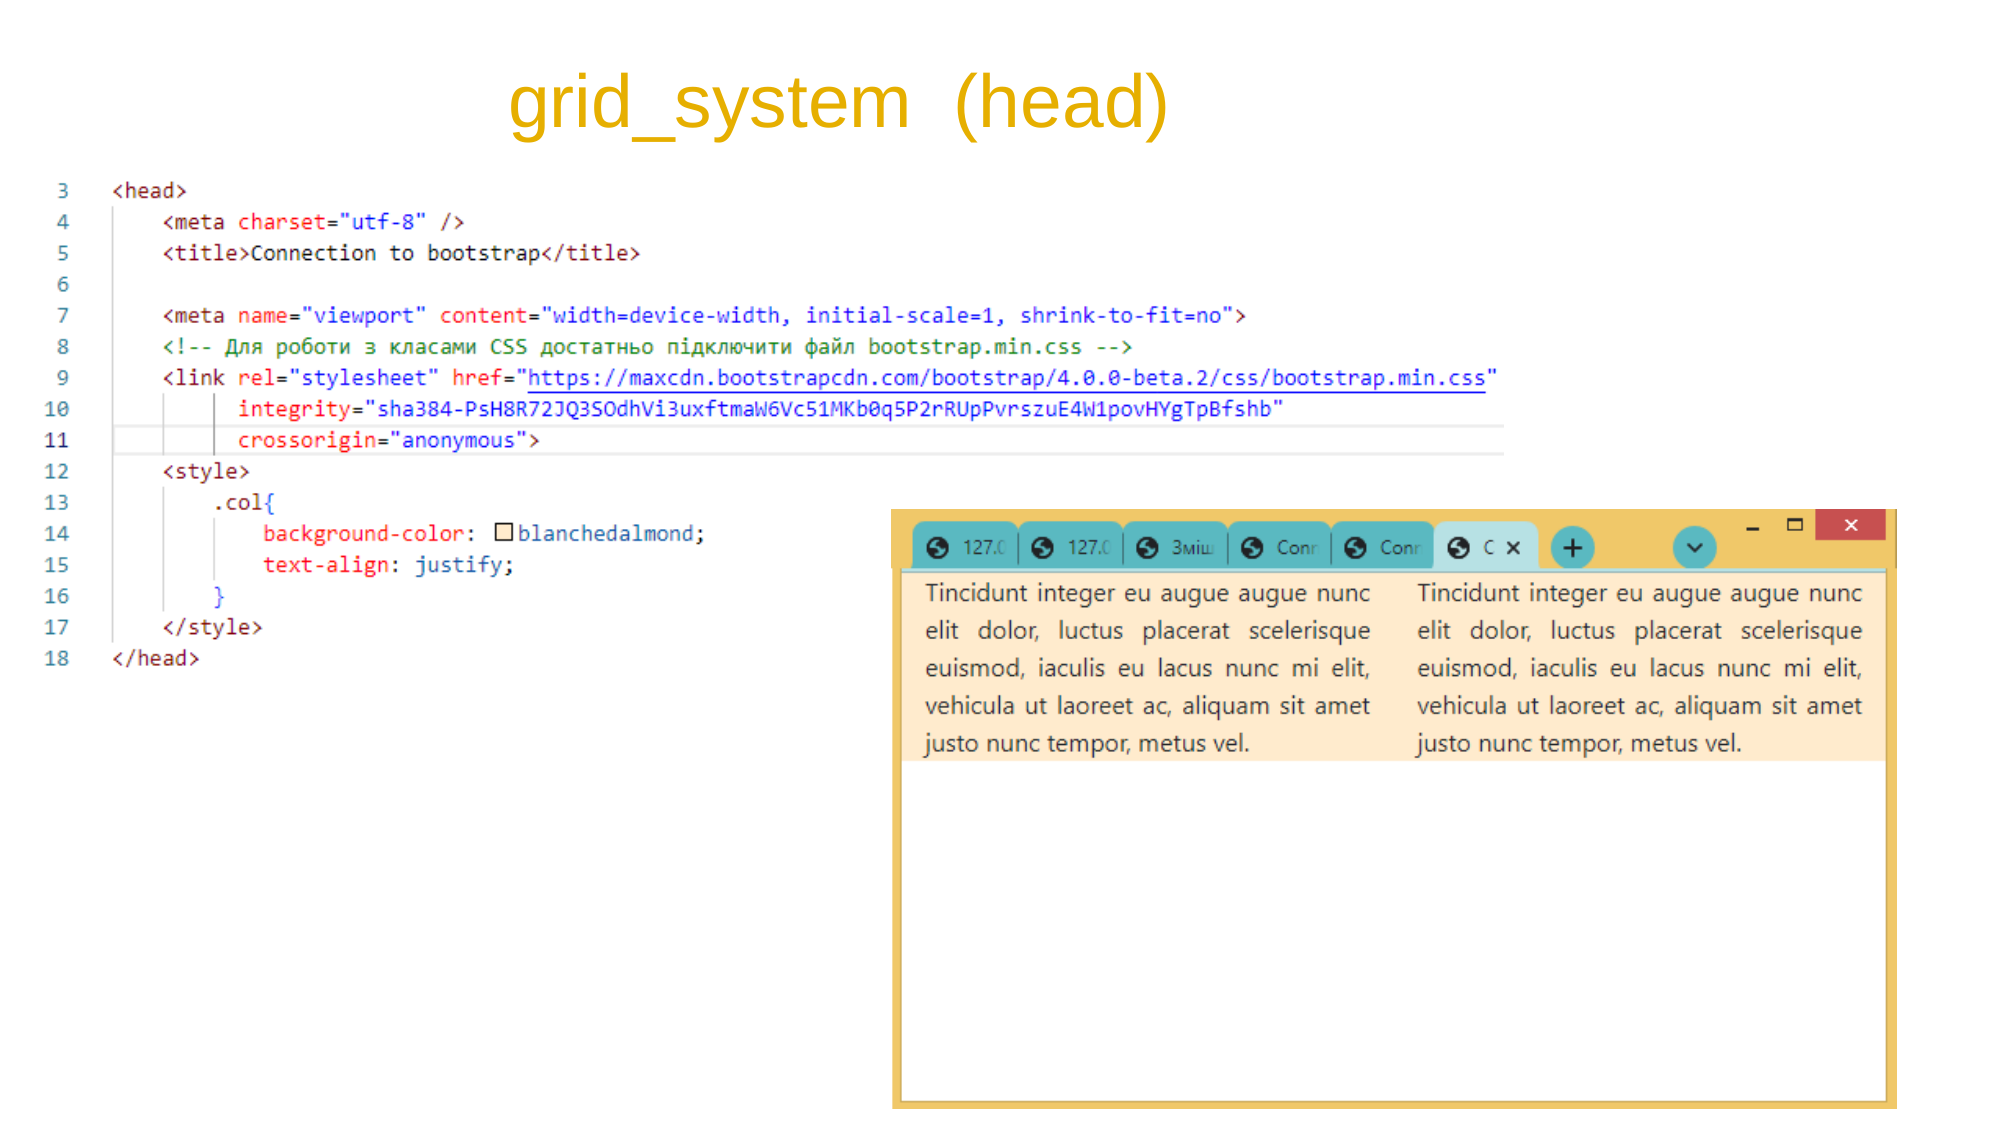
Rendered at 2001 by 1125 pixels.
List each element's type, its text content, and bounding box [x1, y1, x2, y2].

text_box grid_system (head) [493, 44, 1238, 150]
picture [40, 177, 1897, 1109]
